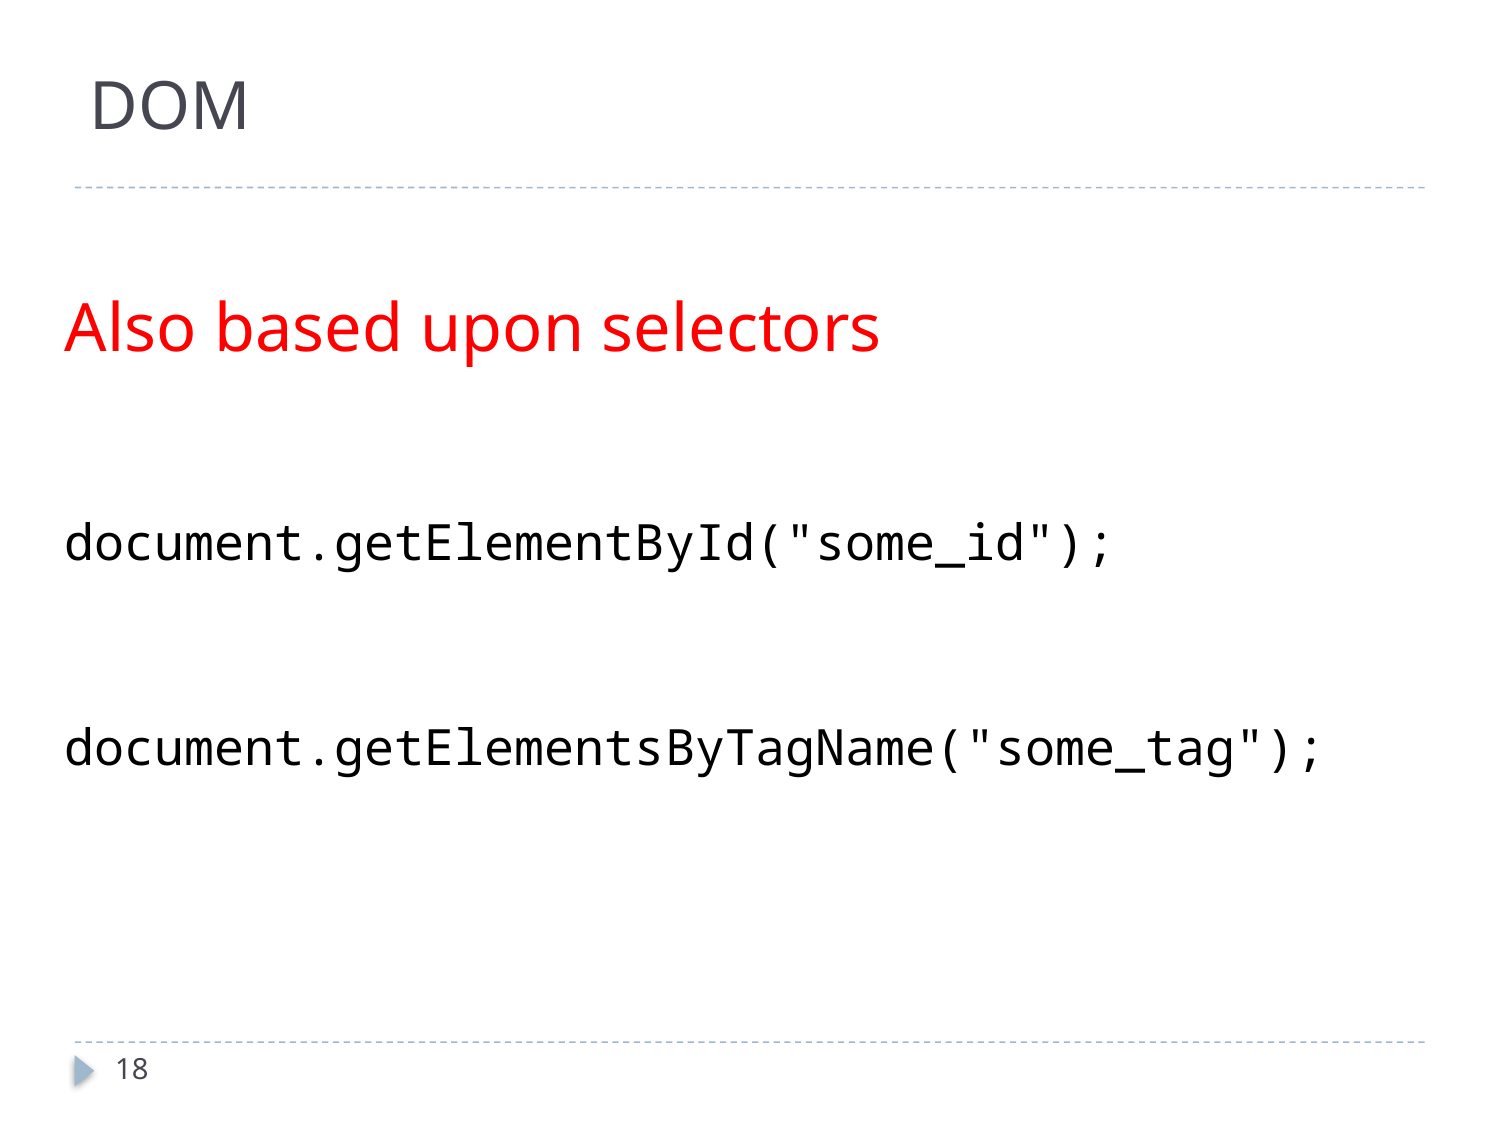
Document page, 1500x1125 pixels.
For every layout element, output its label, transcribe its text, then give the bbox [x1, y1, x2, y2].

list Also based upon selectors document.getElementById("some_id"); document.getElementsByTagName("some_tag"); [50, 237, 1463, 1050]
slide_number 18 [100, 1042, 426, 1103]
title DOM [75, 24, 1425, 150]
